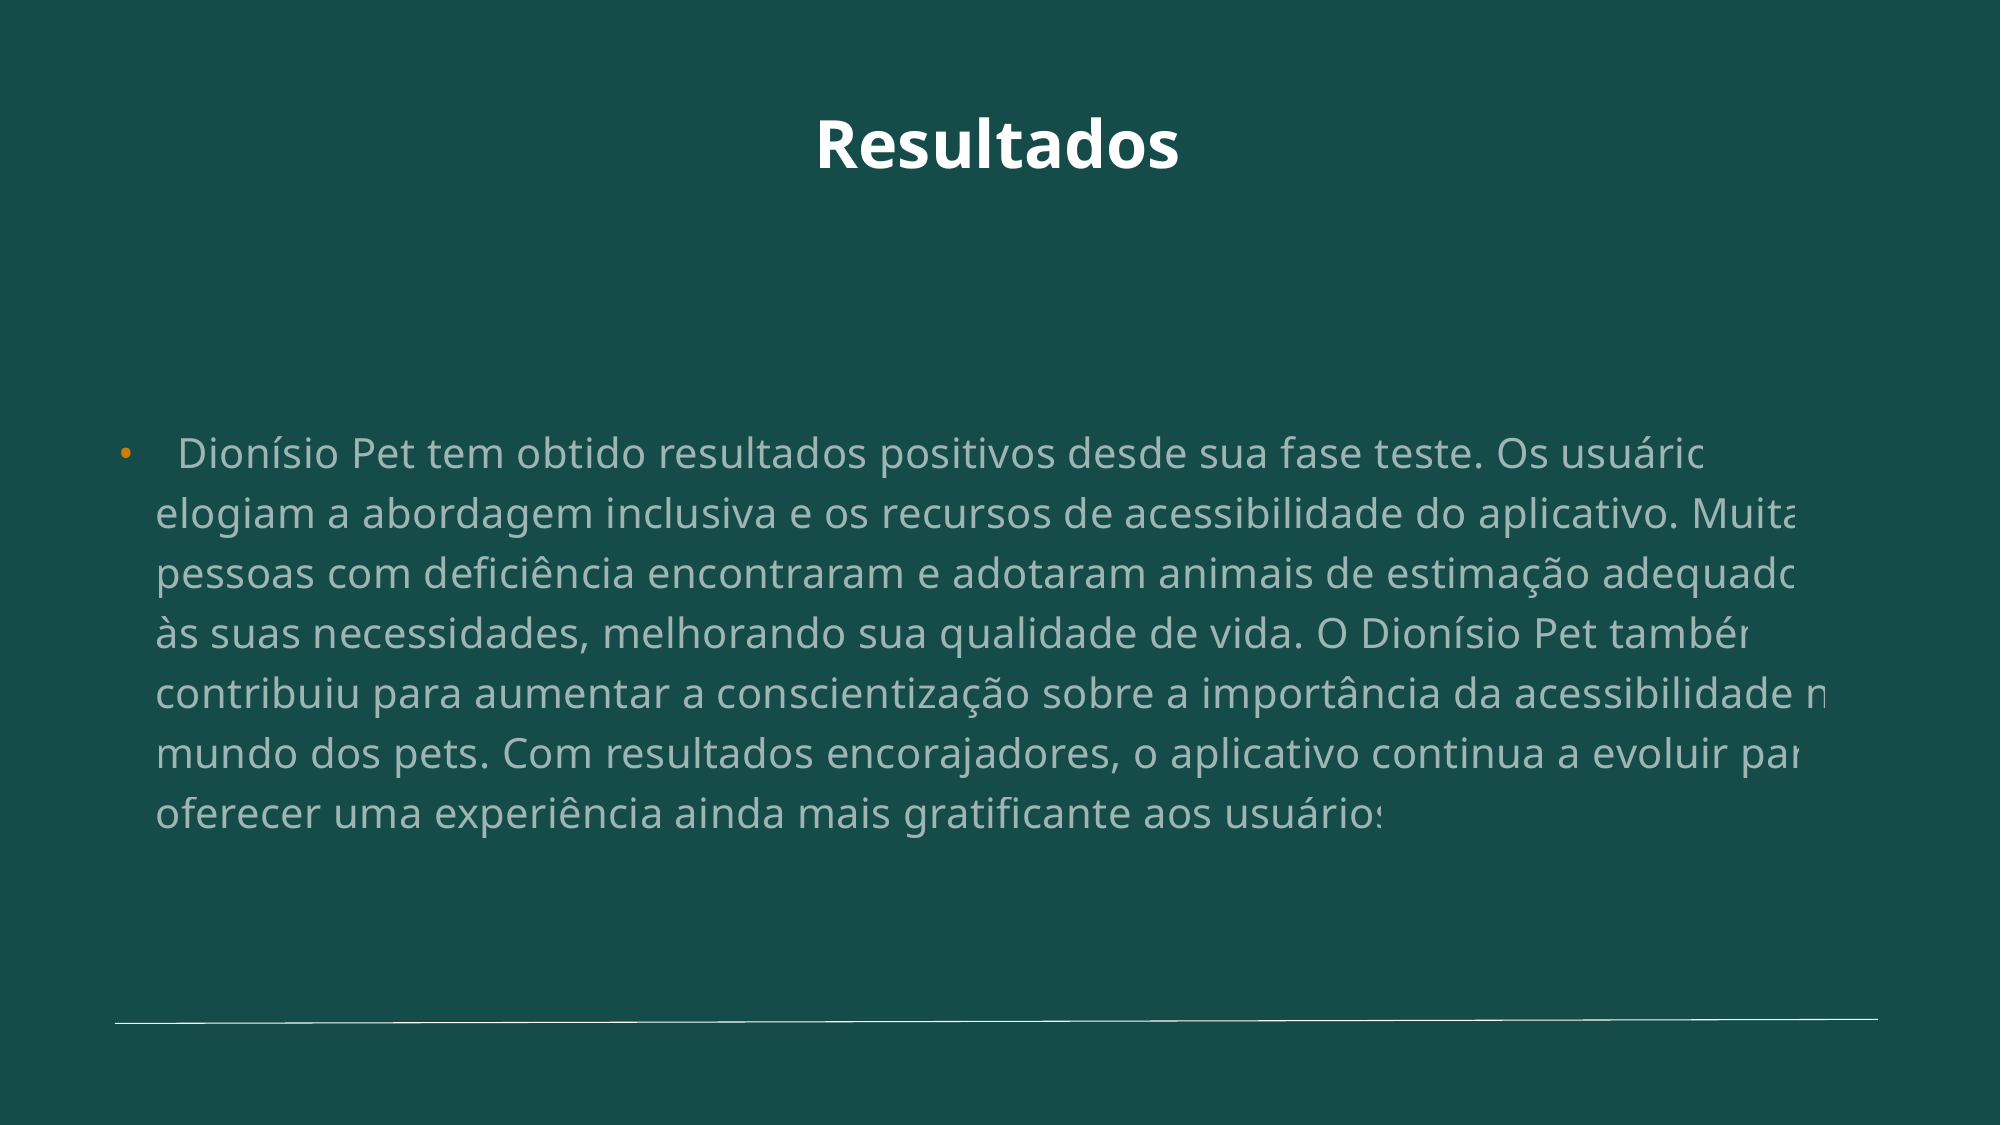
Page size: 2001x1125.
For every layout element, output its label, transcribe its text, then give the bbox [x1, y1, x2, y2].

list Dionísio Pet tem obtido resultados positivos desde sua fase teste. Os usuários elogiam a abordagem inclusiva e os recursos de acessibilidade do aplicativo. Muitas pessoas com deficiência encontraram e adotaram animais de estimação adequados às suas necessidades, melhorando sua qualidade de vida. O Dionísio Pet também contribuiu para aumentar a conscientização sobre a importância da acessibilidade no mundo dos pets. Com resultados encorajadores, o aplicativo continua a evoluir para oferecer uma experiência ainda mais gratificante aos usuários. [118, 416, 1878, 947]
title Resultados [118, 101, 1878, 344]
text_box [114, 1019, 1878, 1024]
